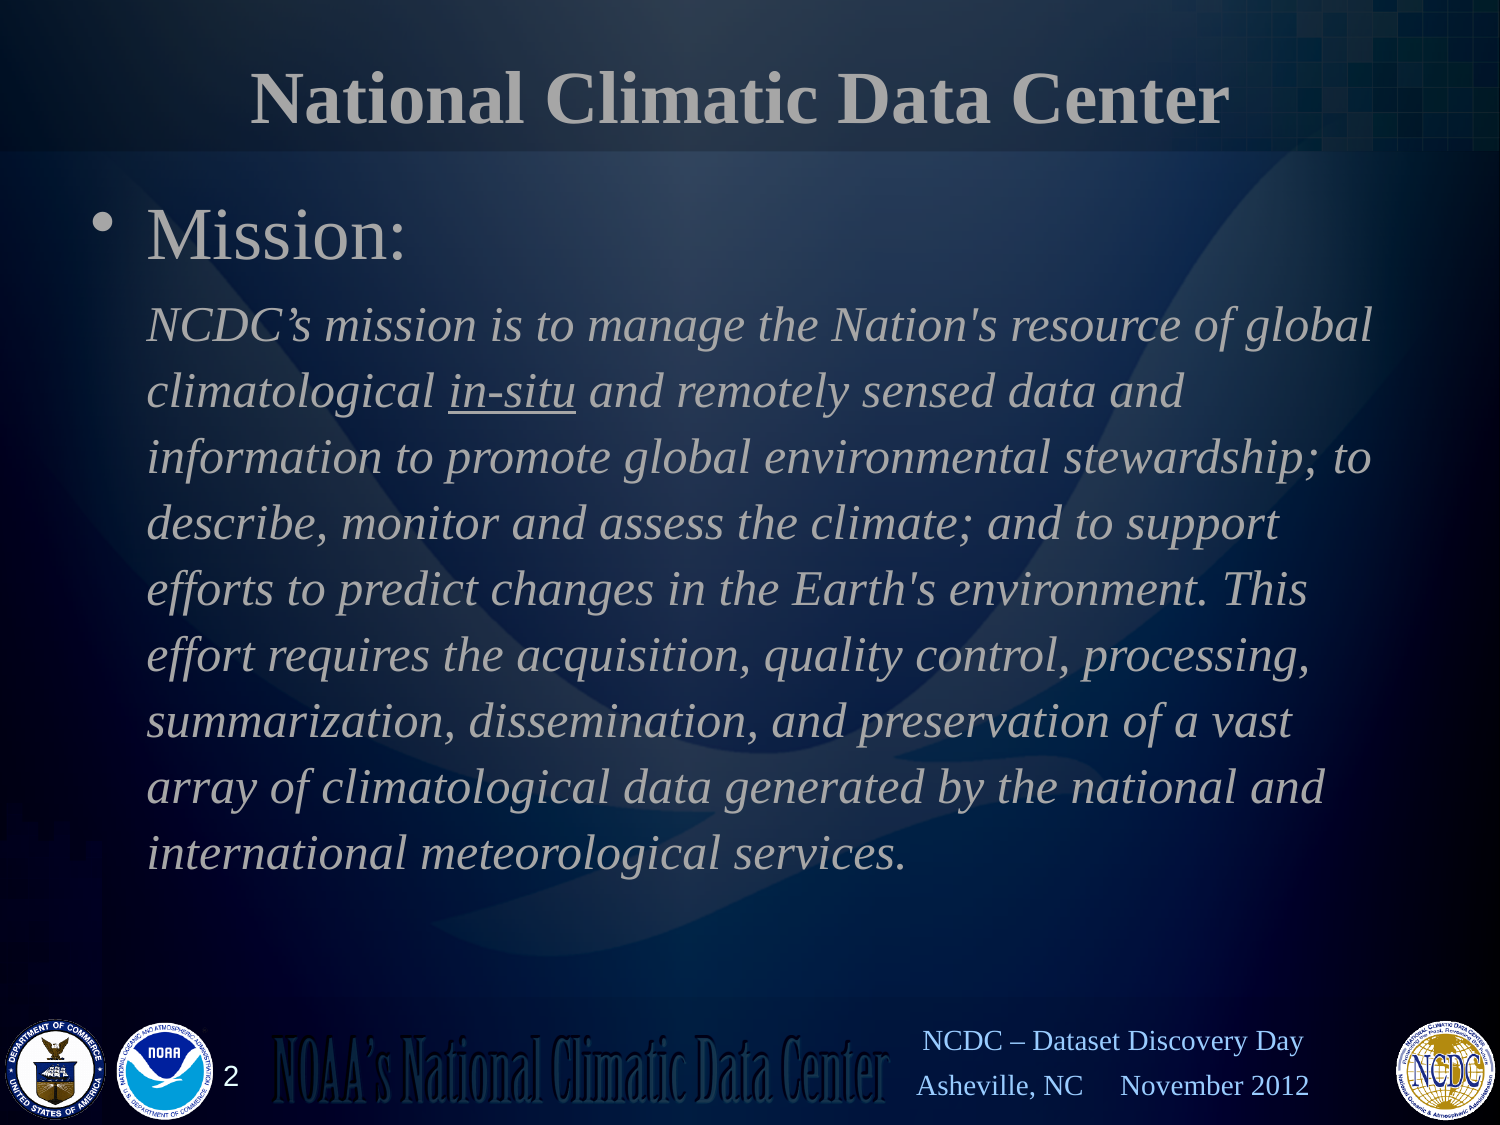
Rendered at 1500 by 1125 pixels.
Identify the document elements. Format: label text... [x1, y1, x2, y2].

picture [0, 1015, 110, 1125]
list Mission: NCDC’s mission is to manage the Nation's resource of global climatological in-situ and remotely sensed data and information to promote global environmental stewardship; to describe, monitor and assess the climate; and to support efforts to predict changes in the Earth's environment. This effort requires the acquisition, quality control, processing, summarization, dissemination, and preservation of a vast array of climatological data generated by the national and international meteorological services. [75, 187, 1425, 938]
picture [1390, 1015, 1500, 1125]
picture [112, 1018, 217, 1123]
title National Climatic Data Center [75, 37, 1425, 150]
